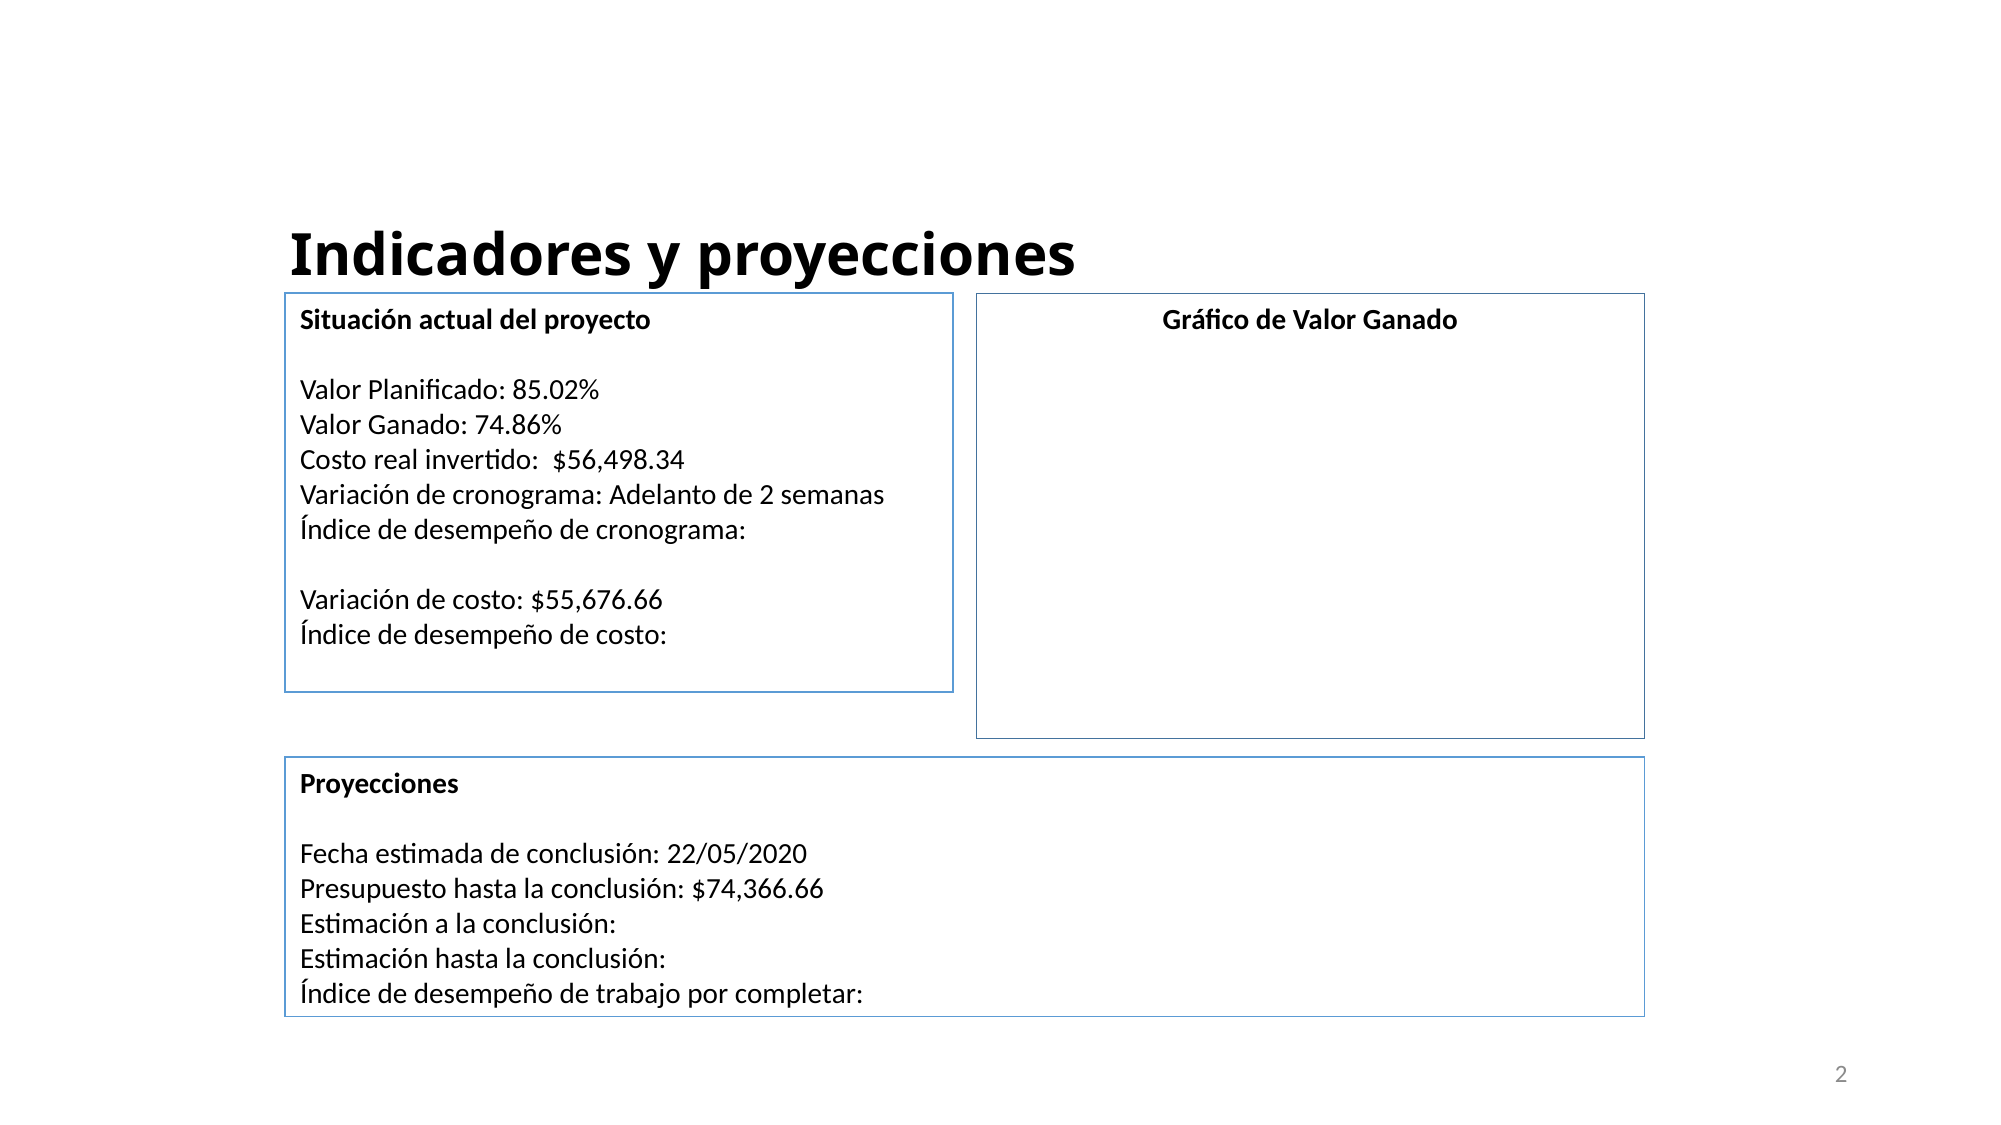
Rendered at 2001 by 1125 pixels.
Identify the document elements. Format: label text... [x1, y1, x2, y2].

text_box Proyecciones Fecha estimada de conclusión: 22/05/2020 Presupuesto hasta la conclusión: $74,366.66 Estimación a la conclusión: Estimación hasta la conclusión: Índice de desempeño de trabajo por completar: [285, 757, 1645, 1017]
text_box Situación actual del proyecto Valor Planificado: 85.02% Valor Ganado: 74.86% Costo real invertido: $56,498.34 Variación de cronograma: Adelanto de 2 semanas Índice de desempeño de cronograma: Variación de costo: $55,676.66 Índice de desempeño de costo: [285, 292, 954, 693]
slide_number 2 [1412, 1042, 1863, 1103]
text_box Indicadores y proyecciones [275, 222, 1551, 282]
text_box Gráfico de Valor Ganado [976, 292, 1645, 739]
